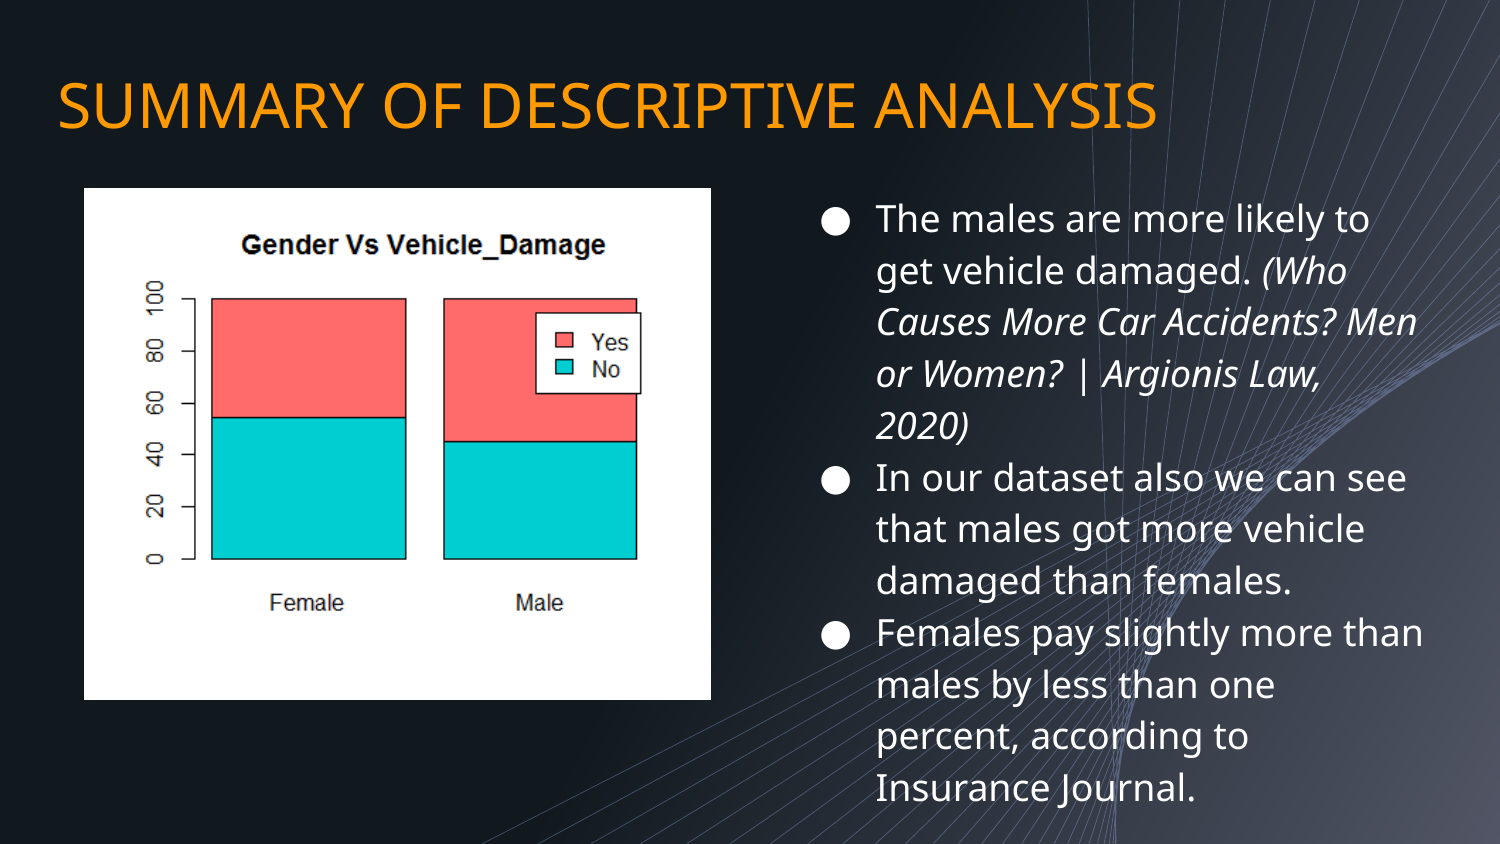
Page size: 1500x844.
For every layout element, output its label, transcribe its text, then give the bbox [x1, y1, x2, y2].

title SUMMARY OF DESCRIPTIVE ANALYSIS [57, 44, 1348, 143]
picture [84, 187, 711, 700]
list The males are more likely to get vehicle damaged. (Who Causes More Car Accidents? Men or Women? | Argionis Law, 2020) In our dataset also we can see that males got more vehicle damaged than females. Females pay slightly more than males by less than one percent, according to Insurance Journal. [800, 188, 1427, 760]
